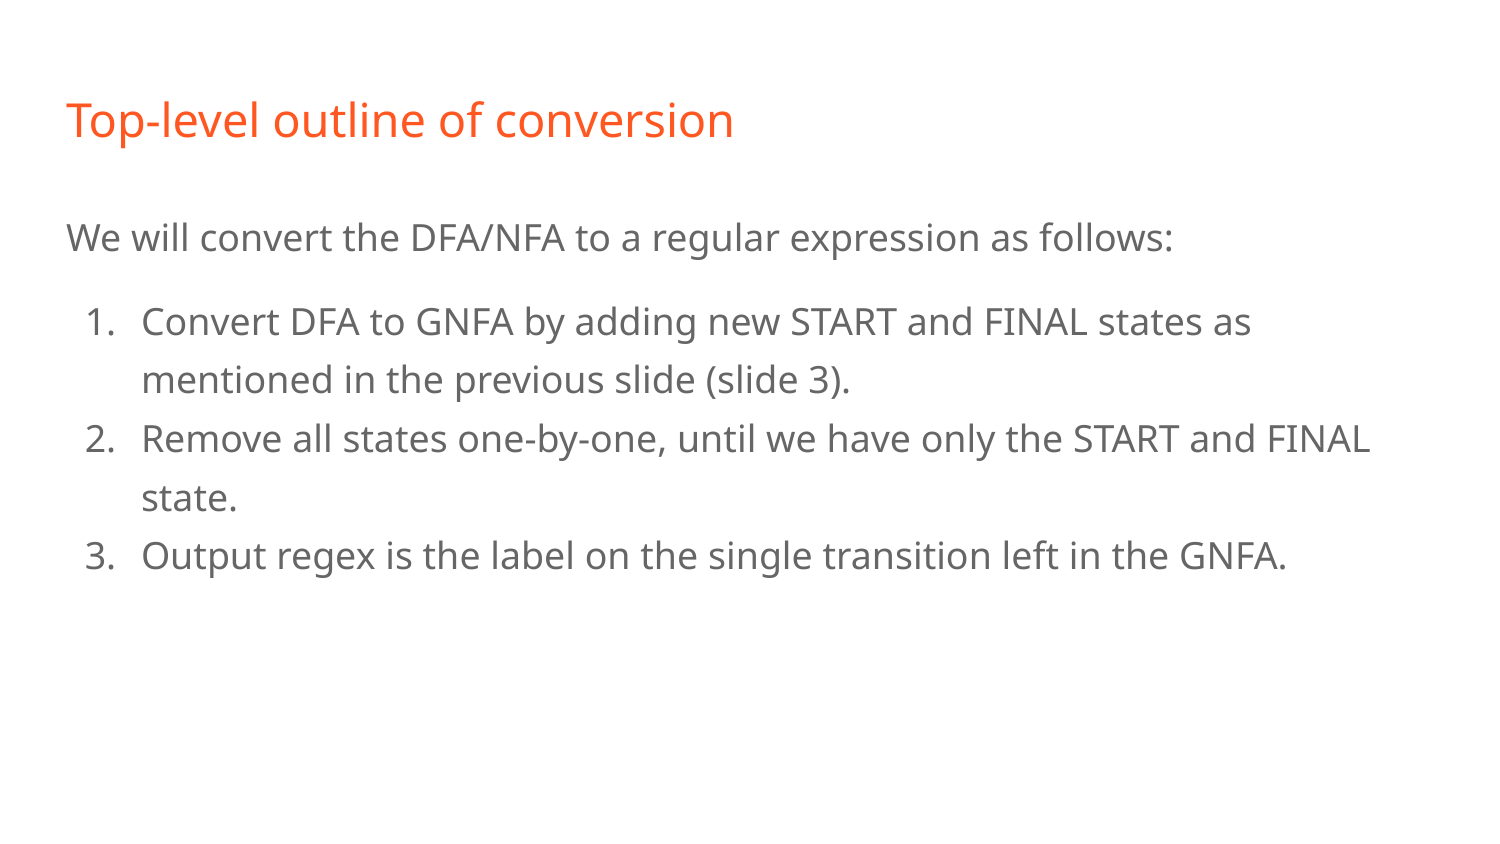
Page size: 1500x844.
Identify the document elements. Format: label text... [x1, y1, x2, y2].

title Top-level outline of conversion [51, 72, 1449, 167]
list We will convert the DFA/NFA to a regular expression as follows: Convert DFA to GNFA by adding new START and FINAL states as mentioned in the previous slide (slide 3). Remove all states one-by-one, until we have only the START and FINAL state. Output regex is the label on the single transition left in the GNFA. [51, 189, 1449, 750]
